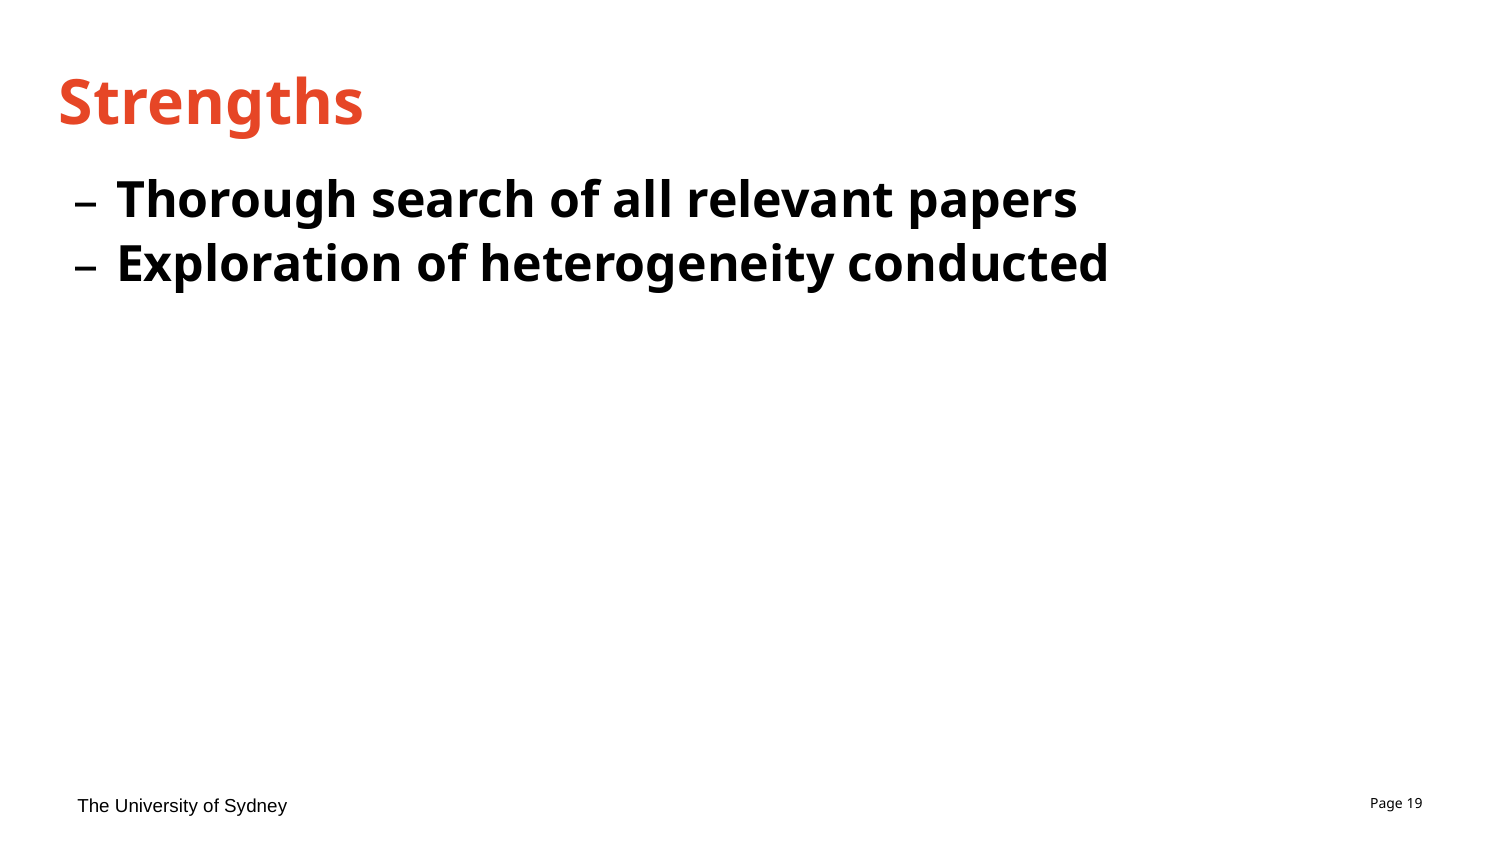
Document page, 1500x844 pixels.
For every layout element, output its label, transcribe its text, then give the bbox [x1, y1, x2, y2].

list Thorough search of all relevant papers Exploration of heterogeneity conducted [58, 167, 1425, 754]
title Strengths [58, 61, 1442, 142]
